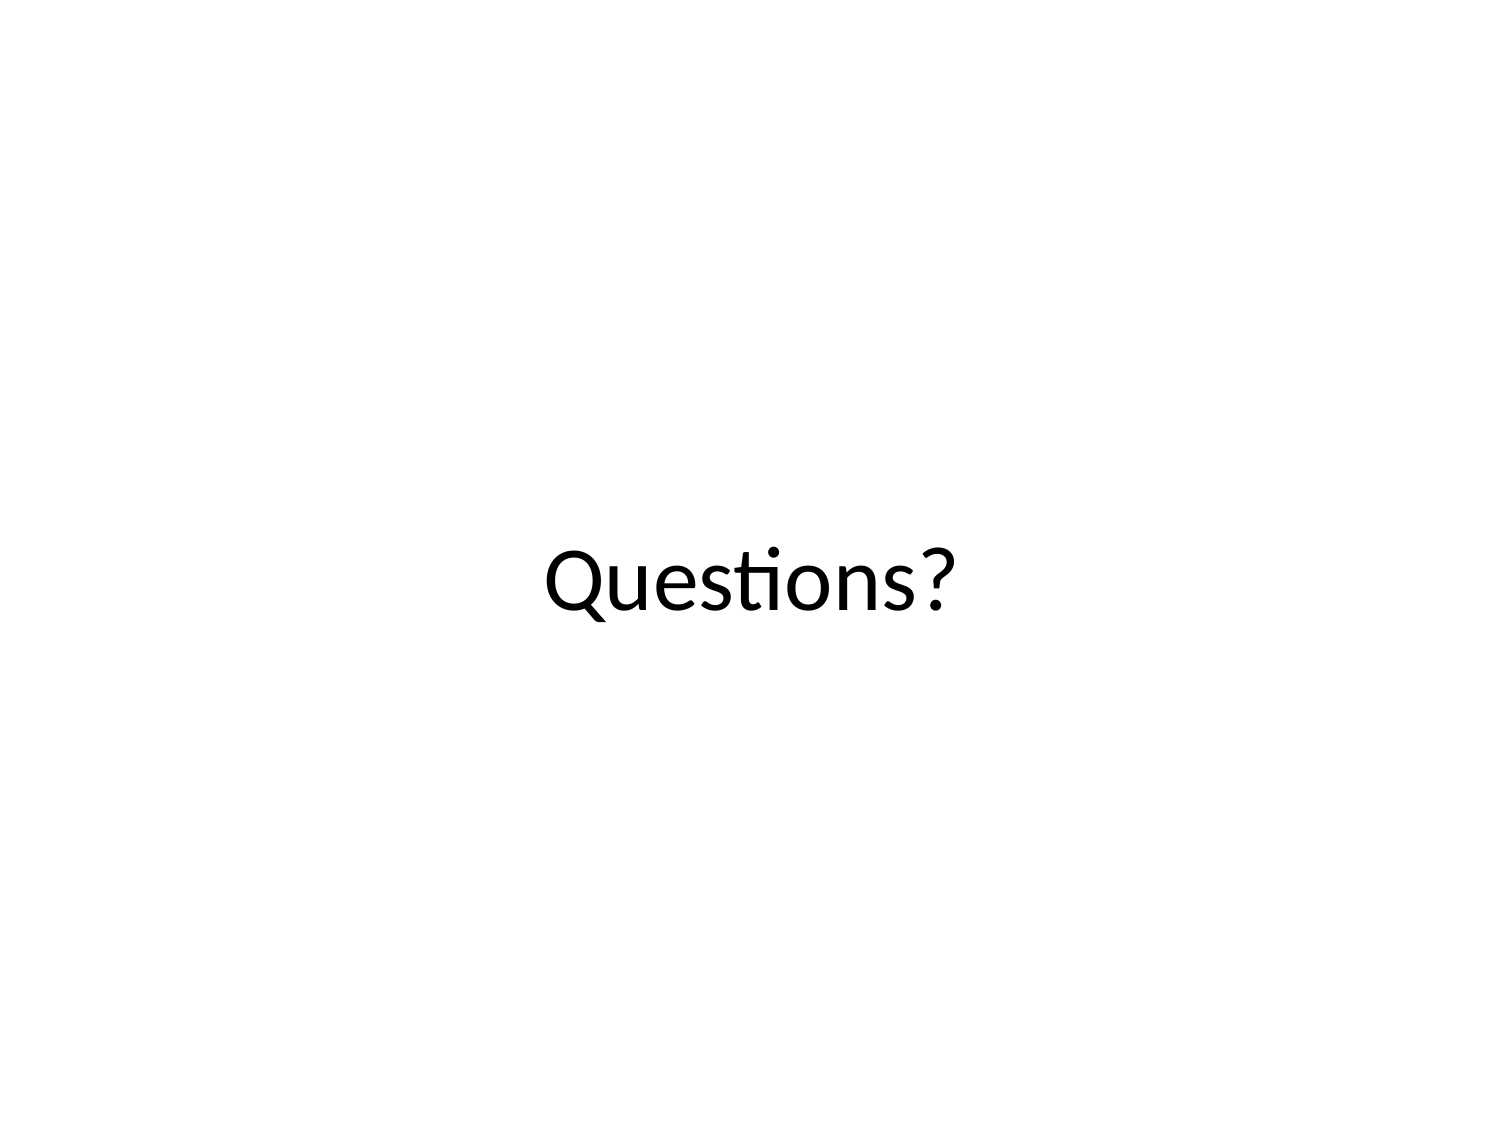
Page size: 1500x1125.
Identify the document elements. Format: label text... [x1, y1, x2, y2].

title Questions? [76, 479, 1427, 668]
